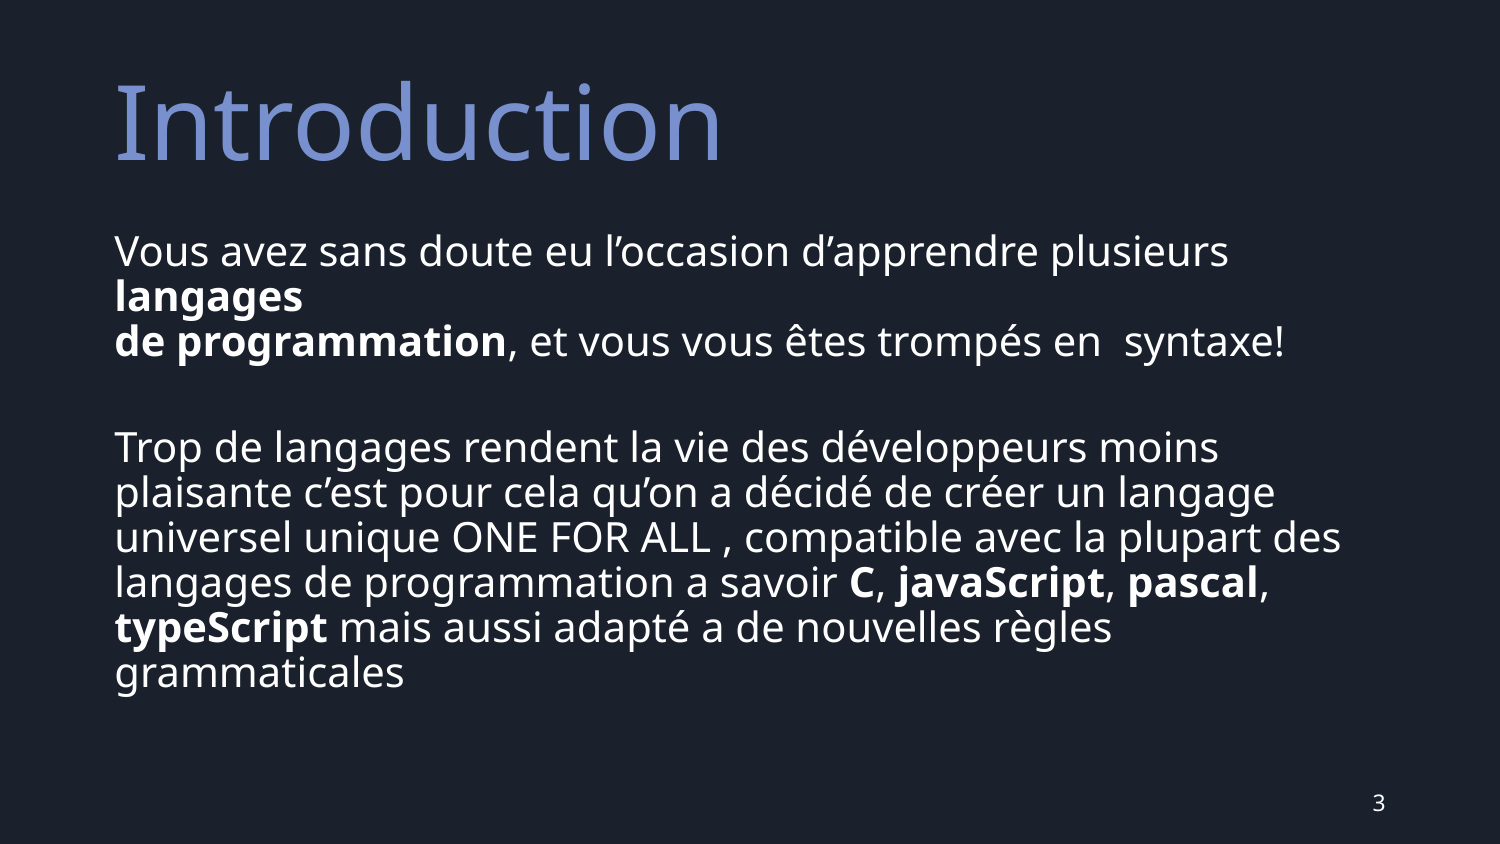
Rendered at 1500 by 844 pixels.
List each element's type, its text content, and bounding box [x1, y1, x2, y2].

list Vous avez sans doute eu l’occasion d’apprendre plusieurs langages de programmation, et vous vous êtes trompés en syntaxe! Trop de langages rendent la vie des développeurs moins plaisante c’est pour cela qu’on a décidé de créer un langage universel unique ONE FOR ALL , compatible avec la plupart des langages de programmation a savoir C, javaScript, pascal, typeScript mais aussi adapté a de nouvelles règles grammaticales [103, 224, 1397, 760]
title Introduction [103, 44, 1397, 208]
slide_number ‹#› [1059, 782, 1397, 827]
